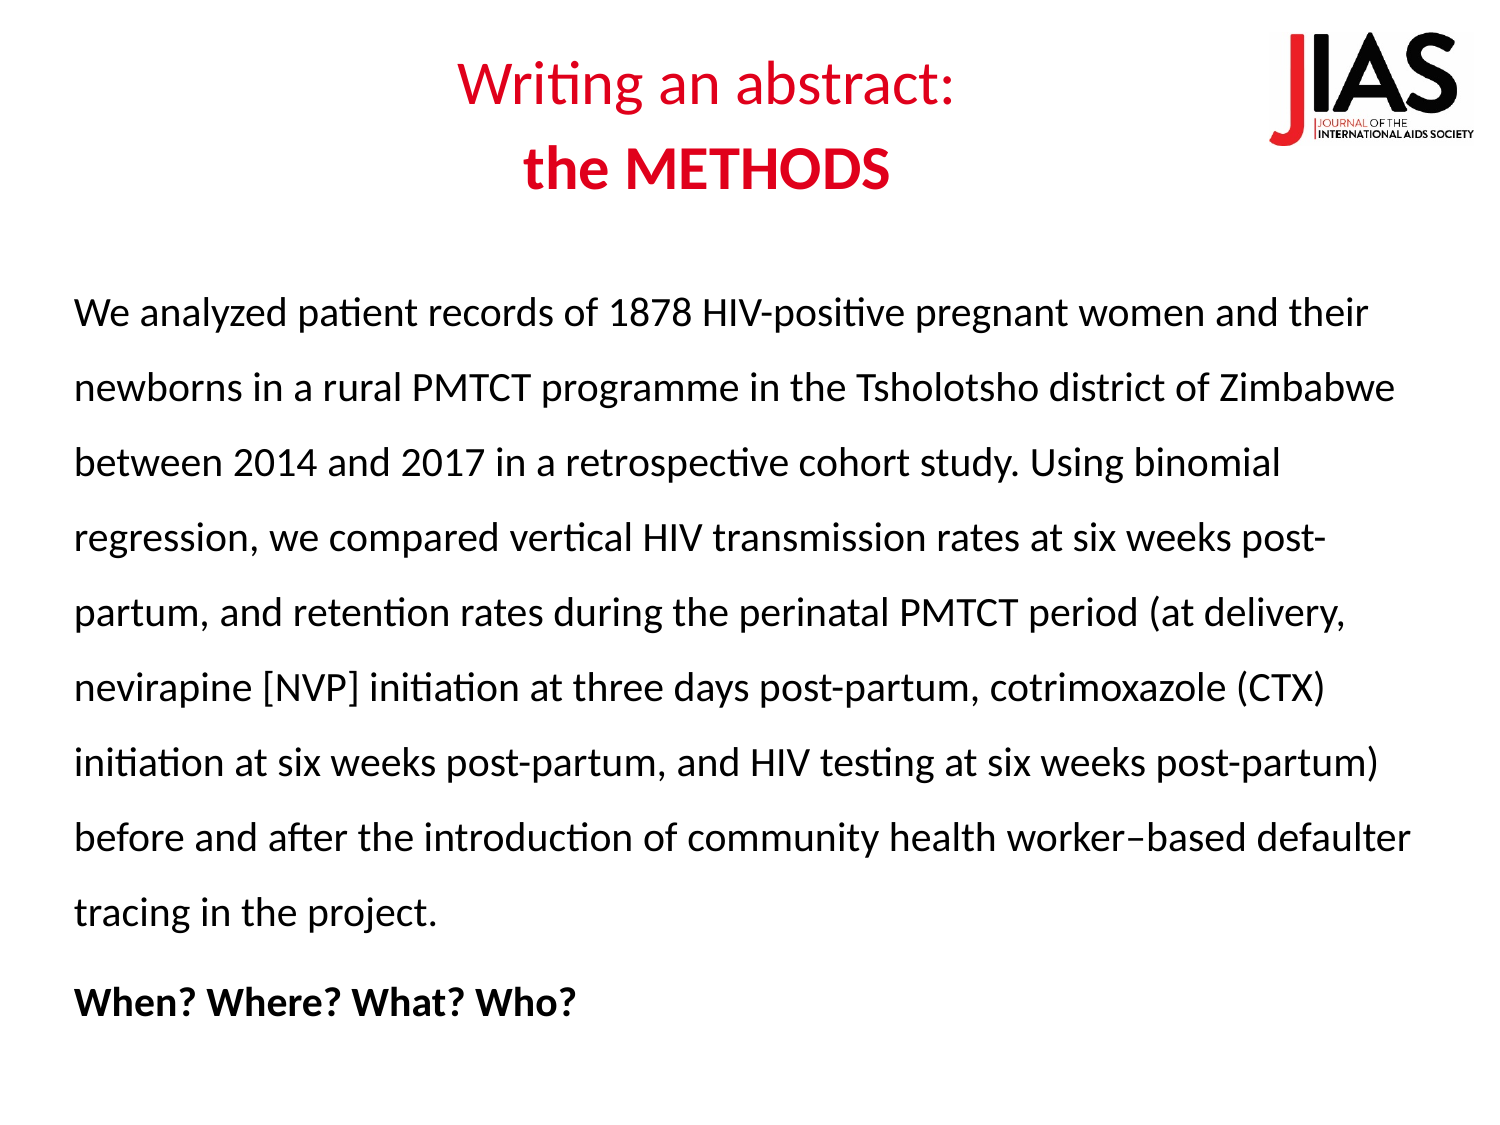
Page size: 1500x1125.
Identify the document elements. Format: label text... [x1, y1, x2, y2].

text_box When? Where? What? Who? [59, 967, 1300, 1032]
text_box [22, 245, 1336, 719]
text_box We analyzed patient records of 1878 HIV-positive pregnant women and their newborns in a rural PMTCT programme in the Tsholotsho district of Zimbabwe between 2014 and 2017 in a retrospective cohort study. Using binomial regression, we compared vertical HIV transmission rates at six weeks post-partum, and retention rates during the perinatal PMTCT period (at delivery, nevirapine [NVP] initiation at three days post-partum, cotrimoxazole (CTX) initiation at six weeks post-partum, and HIV testing at six weeks post-partum) before and after the introduction of community health worker–based defaulter tracing in the project. [59, 252, 1458, 943]
text_box Writing an abstract: the METHODS [0, 0, 1470, 245]
picture [1470, 32, 1474, 146]
